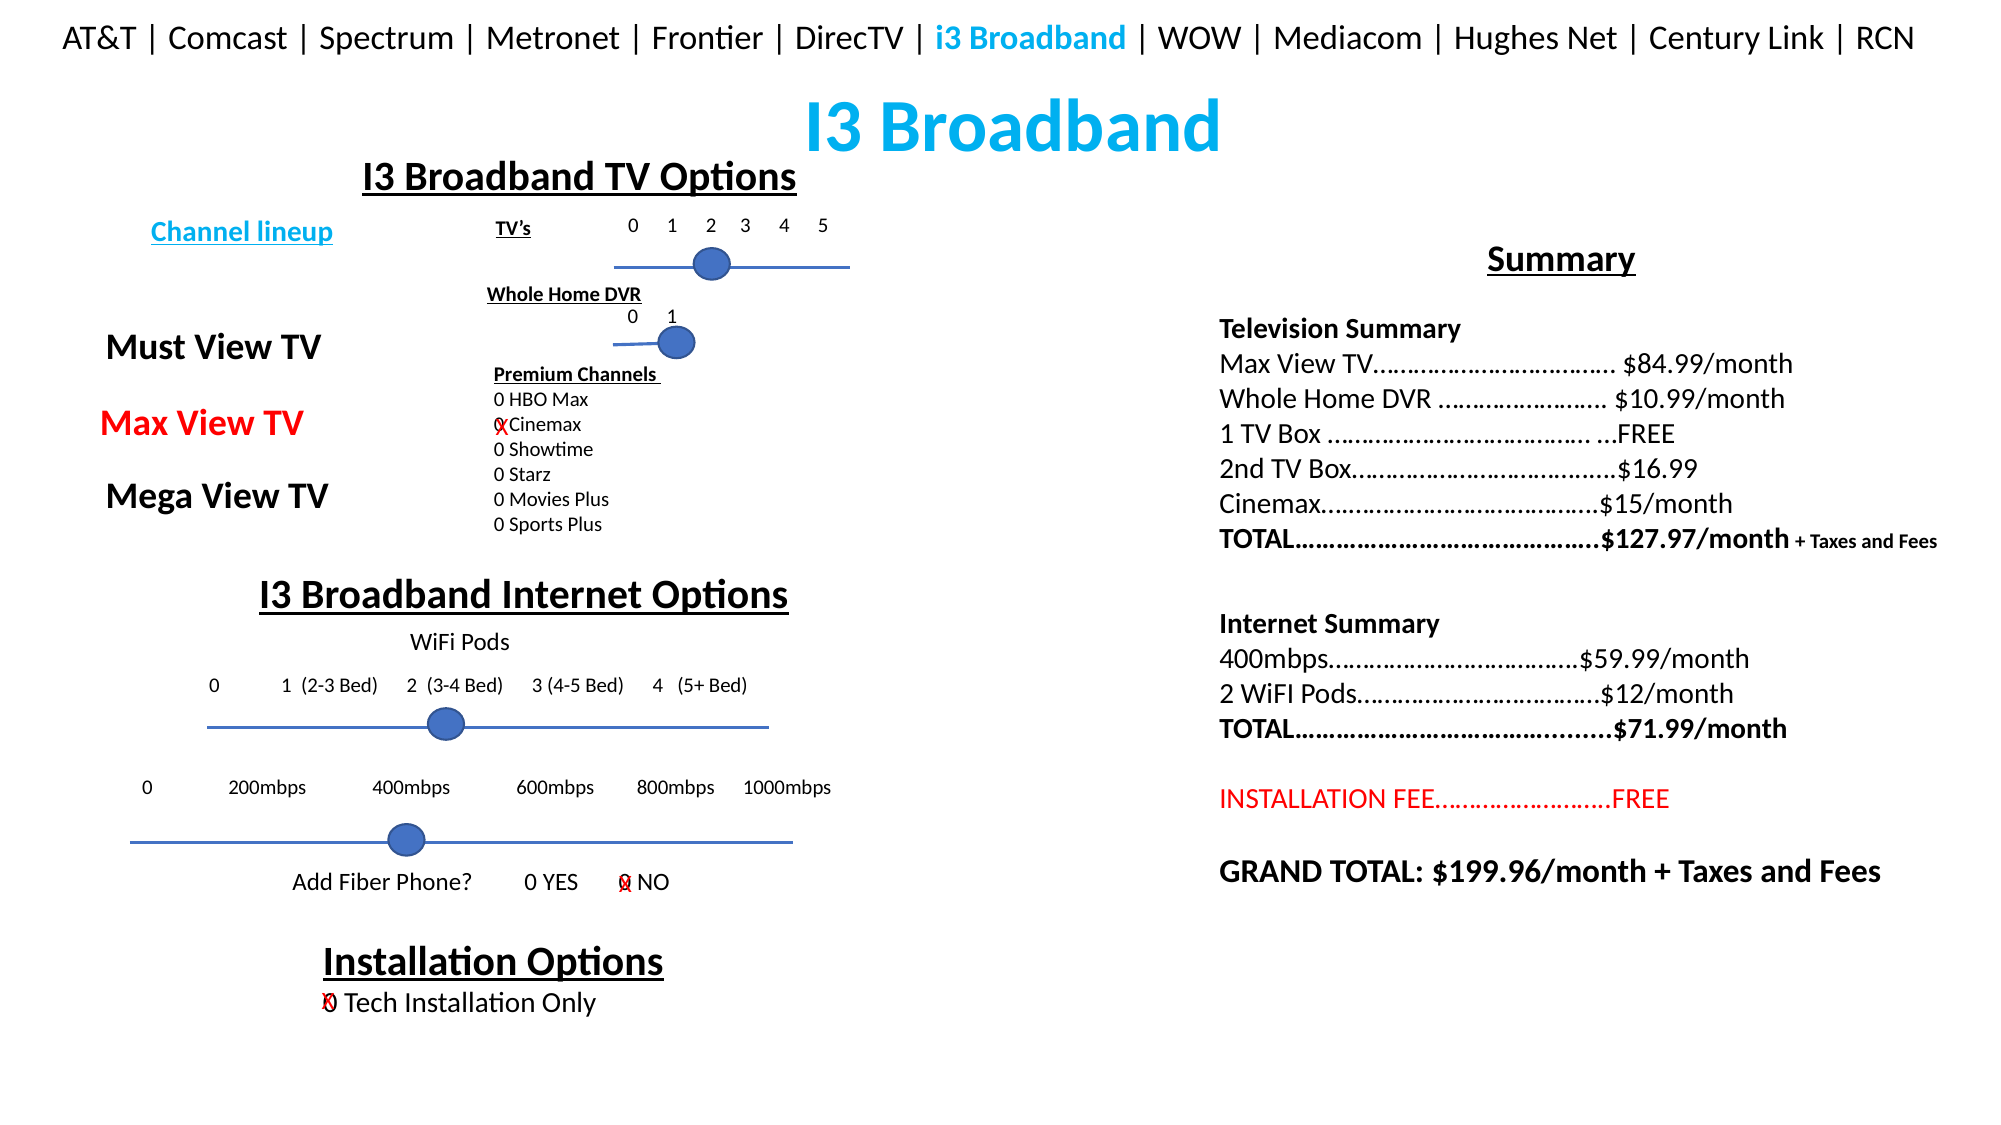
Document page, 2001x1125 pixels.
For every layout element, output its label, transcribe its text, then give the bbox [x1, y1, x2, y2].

text_box 0 200mbps 400mbps 600mbps 800mbps 1000mbps [127, 766, 857, 832]
text_box I3 Broadband TV Options [347, 141, 850, 207]
text_box [387, 832, 426, 842]
text_box 0 1 (2-3 Bed) 2 (3-4 Bed) 3 (4-5 Bed) 4 (5+ Bed) [194, 664, 871, 705]
text_box I3 Broadband [790, 69, 1293, 174]
text_box Mega View TV [90, 463, 479, 658]
text_box [692, 247, 731, 267]
text_box [693, 268, 731, 273]
text_box [387, 843, 426, 857]
text_box X [480, 402, 527, 448]
subtitle AT&T | Comcast | Spectrum | Metronet | Frontier | DirecTV | i3 Broadband | WOW | Mediacom | Hughes Net | Century Link | RCN [0, 12, 1978, 95]
text_box Add Fiber Phone? 0 YES 0 NO [277, 857, 707, 903]
text_box Television Summary Max View TV……………………………… $84.99/month Whole Home DVR ……………………. $10.99/month 1 TV Box ………………………………… …FREE 2nd TV Box……………………………..….$16.99 Cinemax….……………………………….$15/month TOTAL……………………………………..$127.97/month + Taxes and Fees Internet Summary 400mbps……………………………….$59.99/month 2 WiFI Pods………………………………$12/month TOTAL……………………………….........$71.99/month INSTALLATION FEE……………………..FREE GRAND TOTAL: $199.96/month + Taxes and Fees [1204, 302, 1958, 967]
text_box [657, 336, 696, 360]
text_box [427, 728, 465, 741]
text_box Installation Options 0 Tech Installation Only [308, 925, 833, 1026]
text_box Summary [1472, 226, 1805, 287]
text_box 0 1 2 3 4 5 [613, 204, 1013, 245]
text_box Must View TV [90, 314, 515, 375]
text_box WiFi Pods [395, 617, 546, 664]
text_box [426, 707, 466, 727]
text_box Max View TV [85, 390, 479, 496]
text_box I3 Broadband Internet Options [244, 559, 905, 625]
text_box Premium Channels 0 HBO Max 0 Cinemax 0 Showtime 0 Starz 0 Movies Plus 0 Sports Plus [479, 353, 871, 559]
text_box Channel lineup [136, 205, 469, 255]
text_box 0 1 [612, 295, 1013, 336]
text_box X [603, 859, 743, 905]
text_box Whole Home DVR [472, 273, 805, 313]
text_box TV’s [480, 207, 814, 248]
text_box X [306, 976, 446, 1022]
